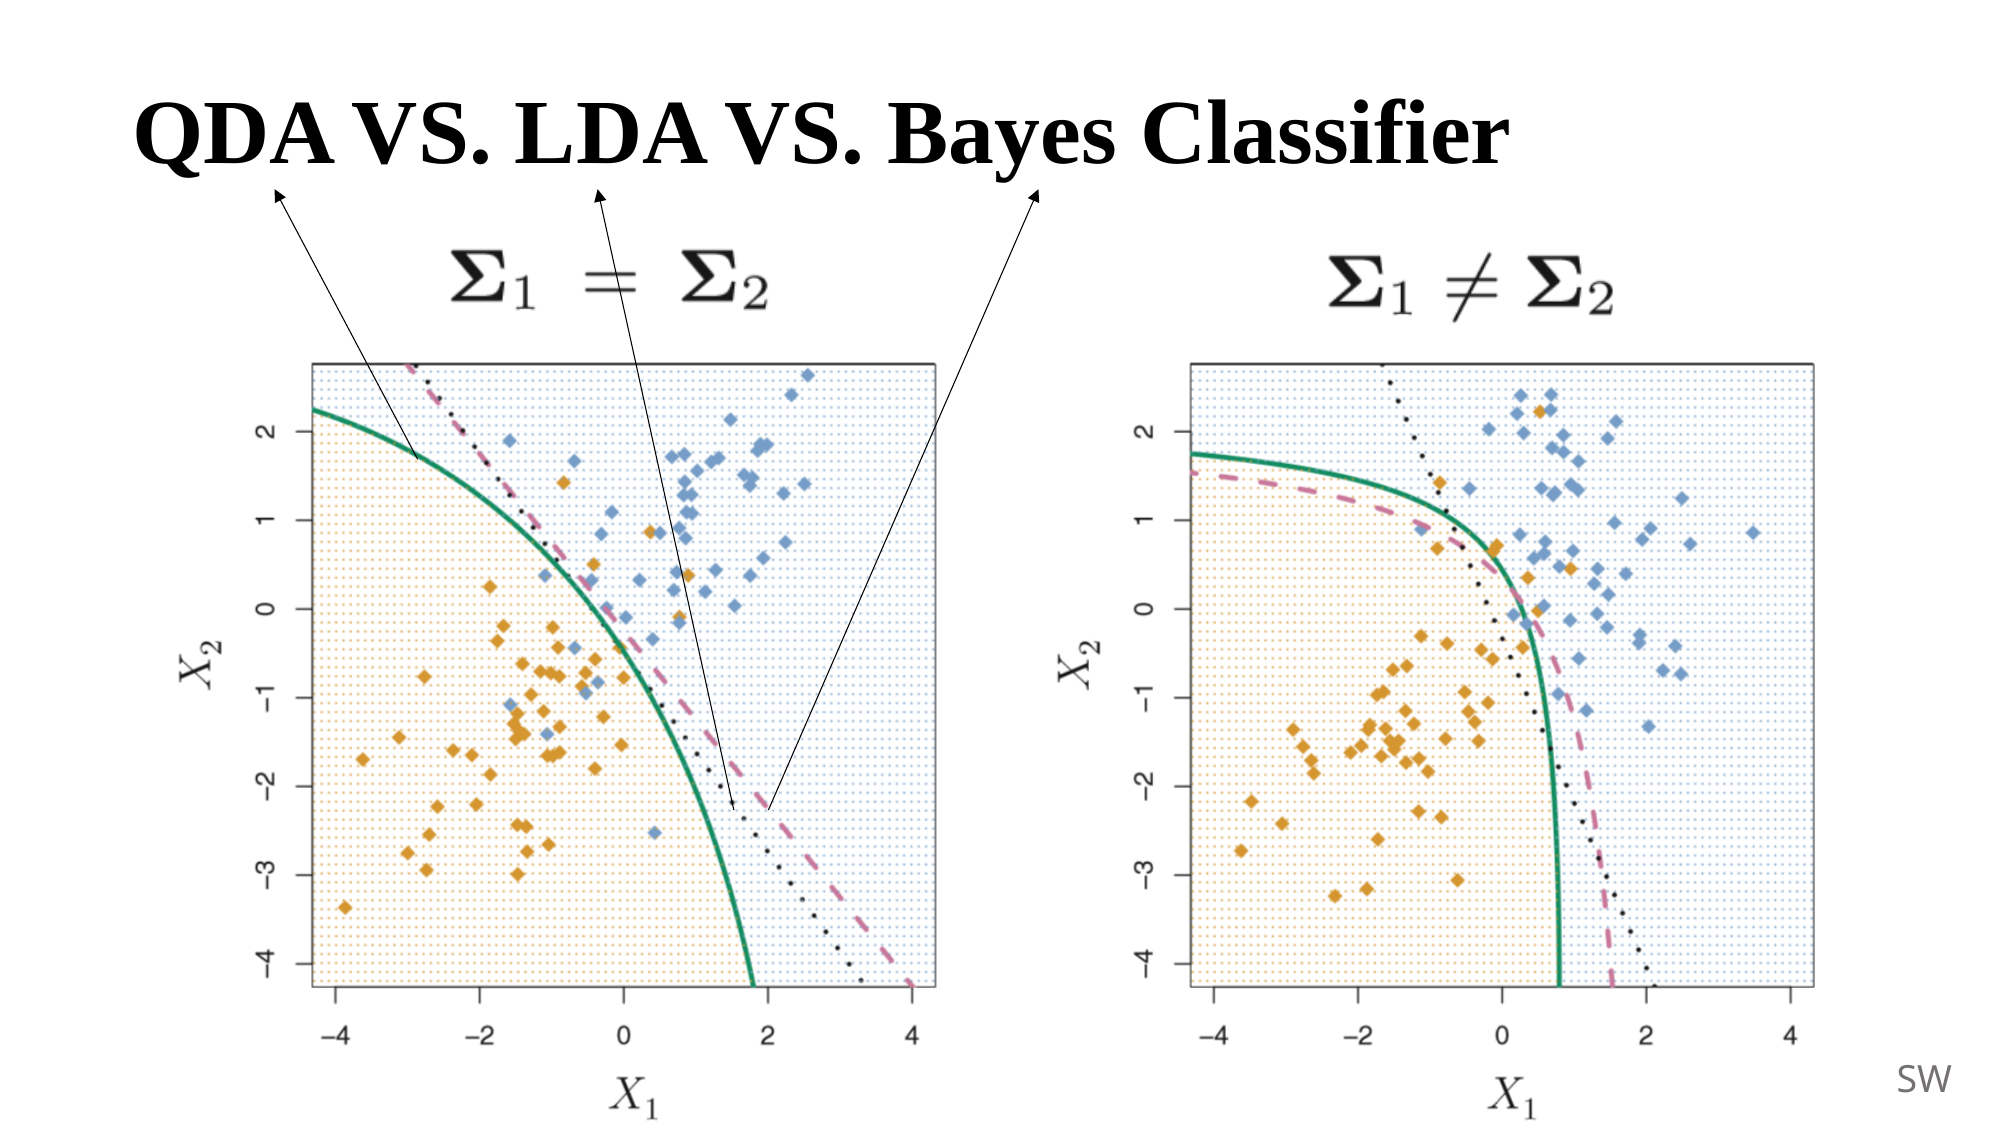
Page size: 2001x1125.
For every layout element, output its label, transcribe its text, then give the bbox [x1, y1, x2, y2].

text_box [597, 189, 734, 810]
picture [434, 233, 597, 325]
picture [734, 233, 768, 325]
picture [1310, 242, 1627, 338]
title QDA VS. LDA VS. Bayes Classifier [117, 25, 1842, 243]
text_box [768, 189, 1039, 810]
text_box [274, 189, 418, 460]
picture [171, 349, 1828, 1125]
